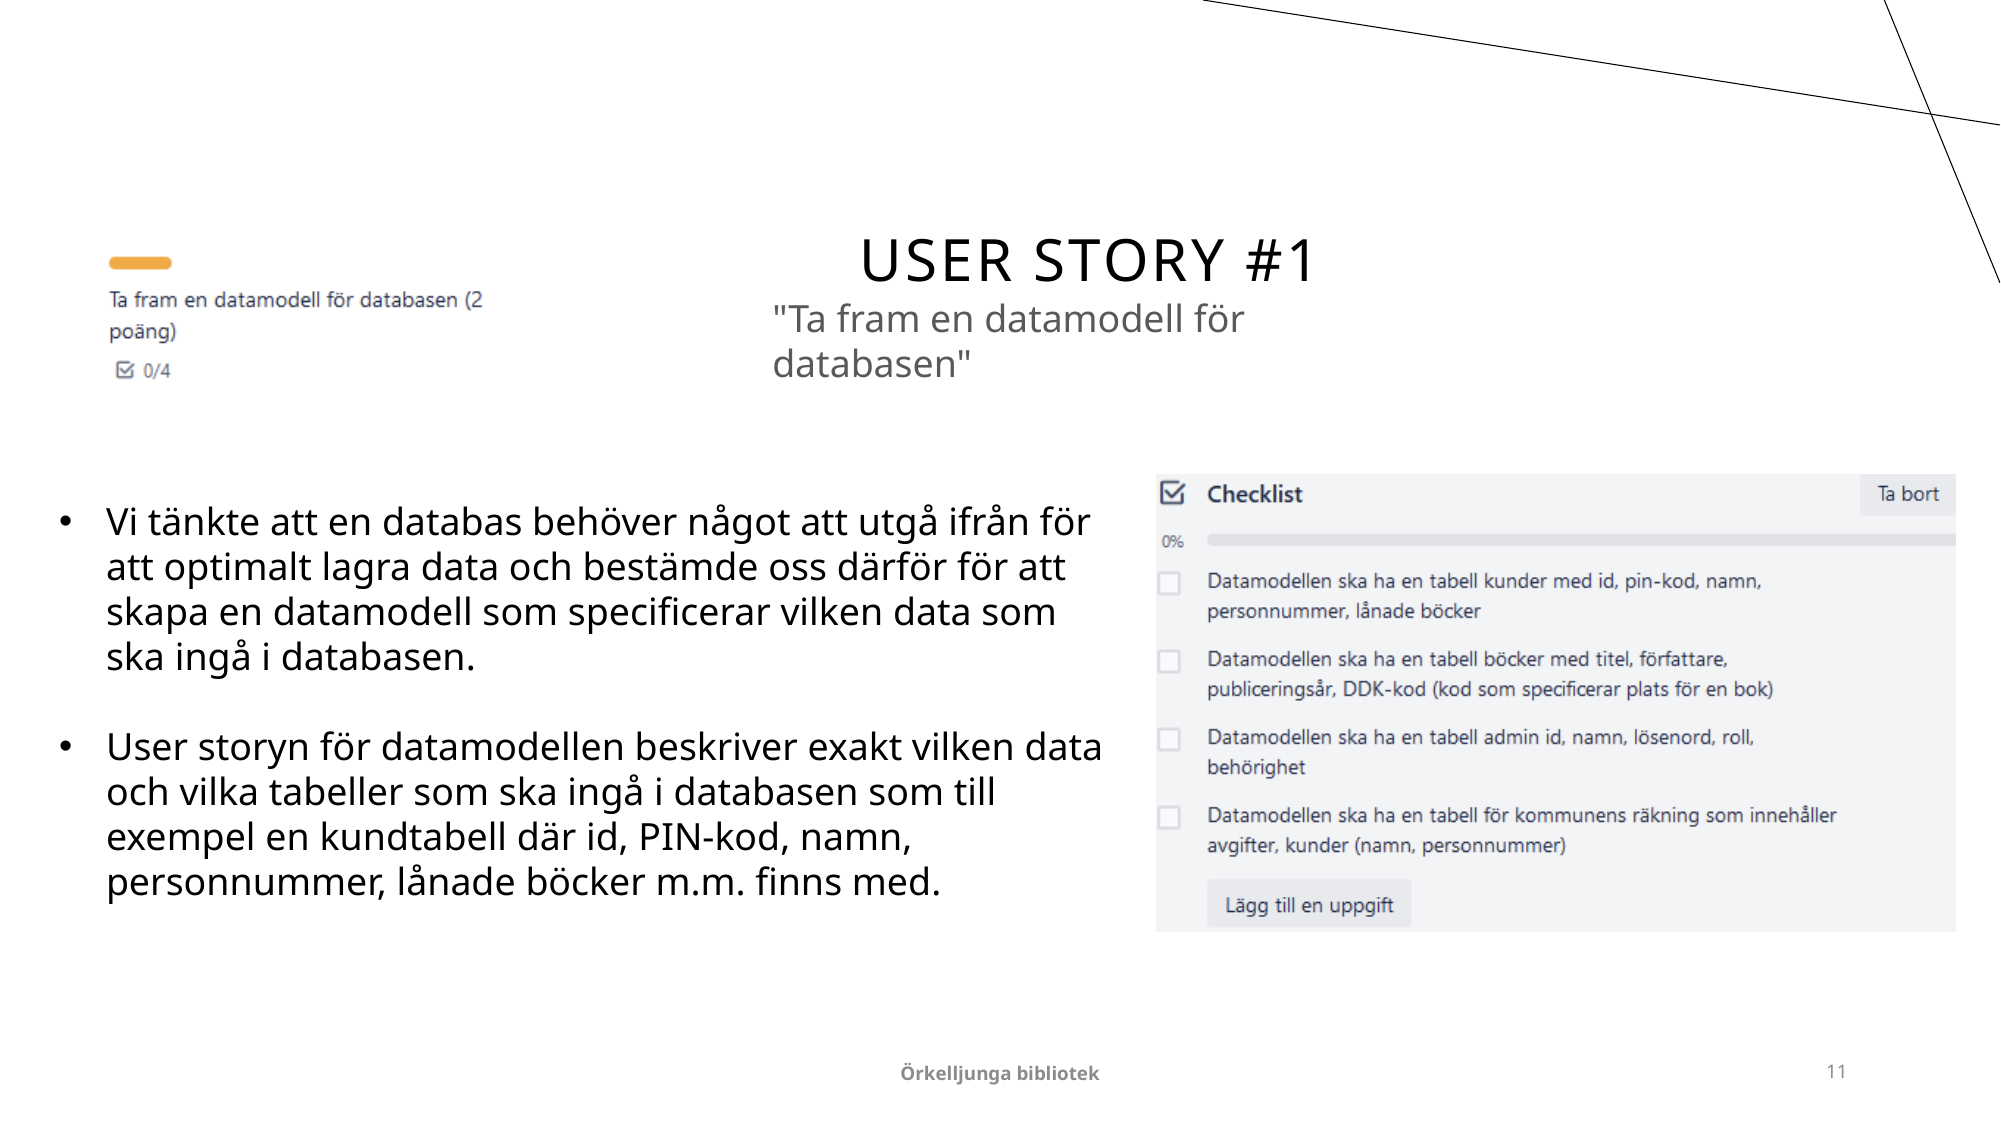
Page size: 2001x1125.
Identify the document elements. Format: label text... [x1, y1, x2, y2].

text_box "Ta fram en datamodell för databasen" [757, 287, 1439, 393]
slide_number 11 [1412, 1042, 1863, 1103]
text_box Vi tänkte att en databas behöver något att utgå ifrån för att optimalt lagra data och bestämde oss därför för att skapa en datamodell som specificerar vilken data som ska ingå i databasen. User storyn för datamodellen beskriver exakt vilken data och vilka tabeller som ska ingå i databasen som till exempel en kundtabell där id, PIN-kod, namn, personnummer, lånade böcker m.m. finns med. [44, 445, 1123, 956]
title User story #1 [529, 189, 1651, 336]
footer Örkelljunga bibliotek [662, 1042, 1338, 1103]
picture [1156, 474, 1956, 932]
picture [100, 243, 493, 392]
